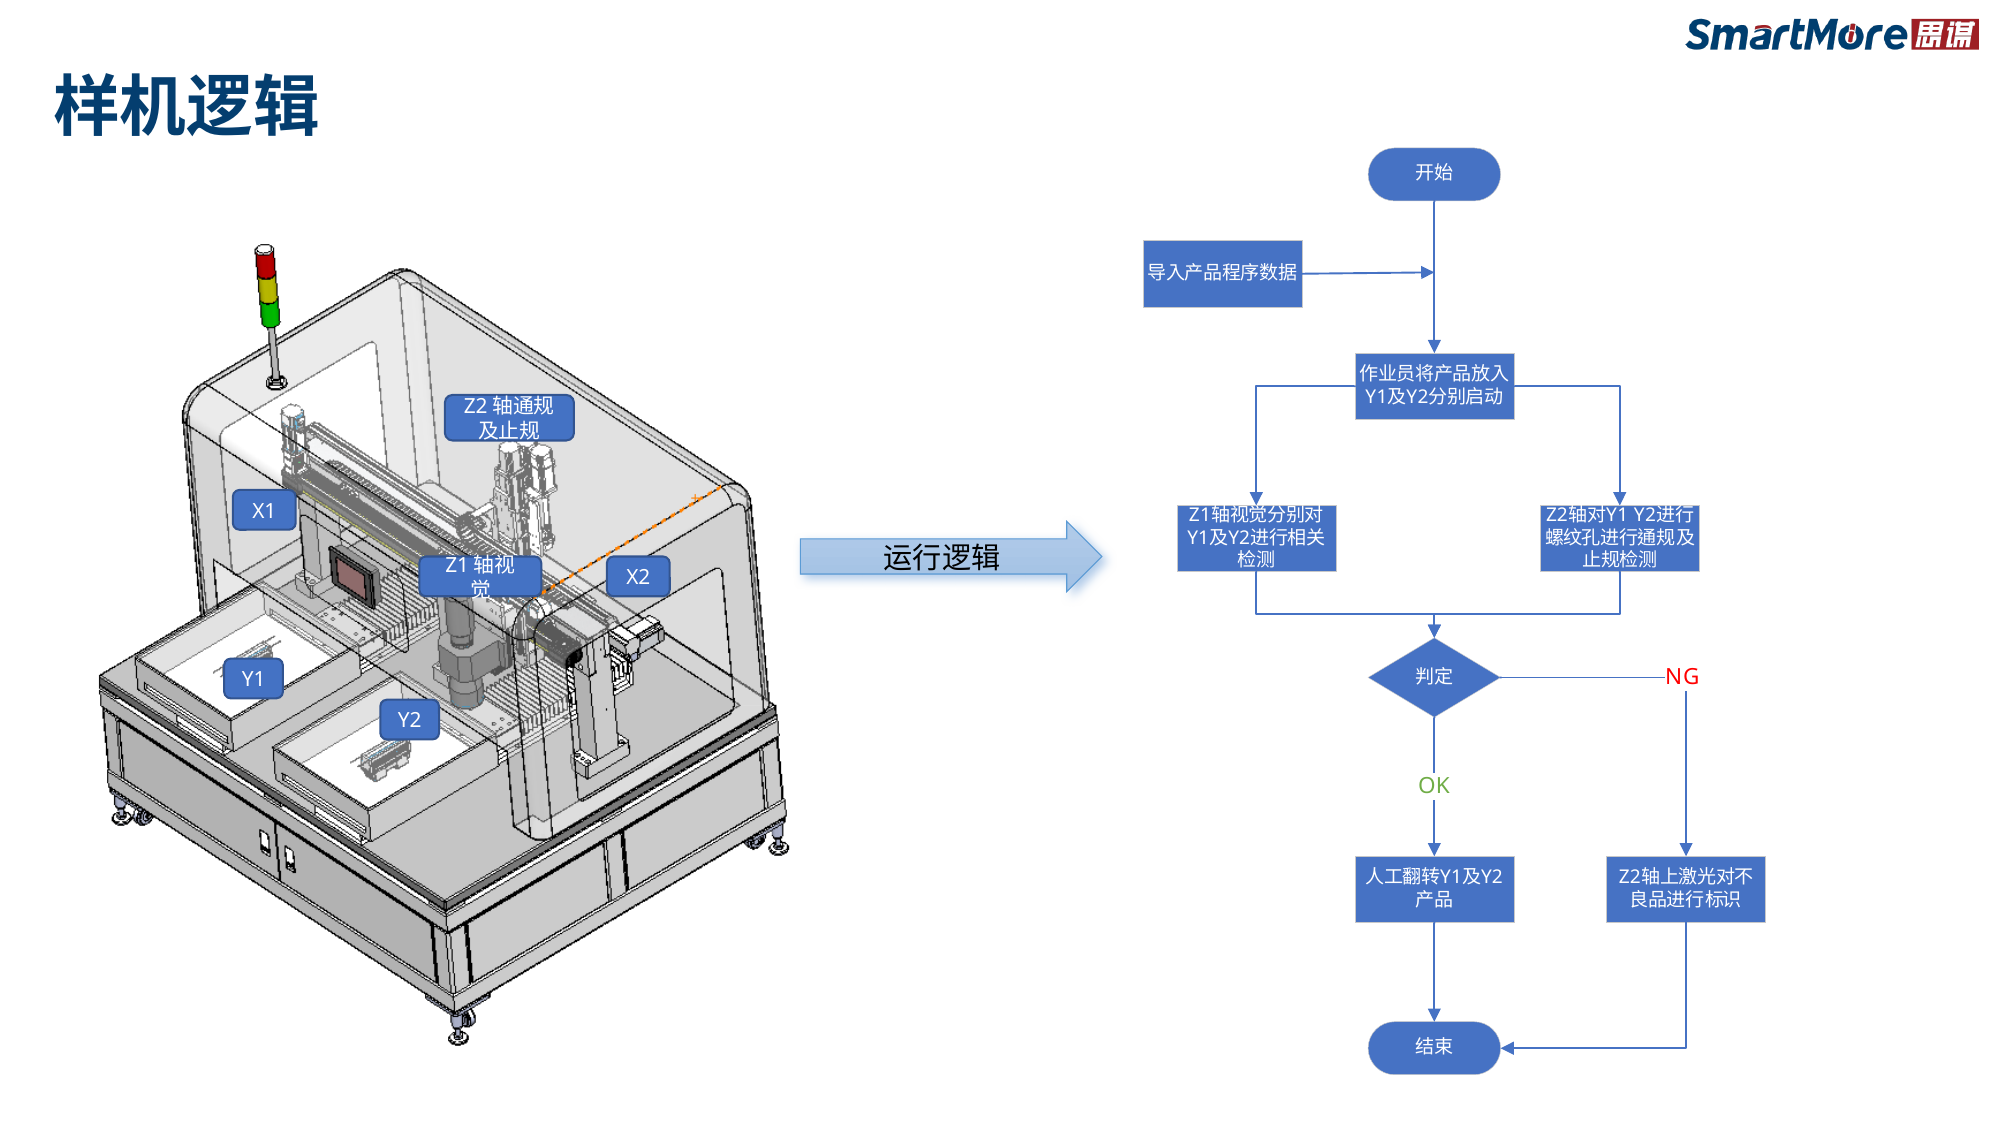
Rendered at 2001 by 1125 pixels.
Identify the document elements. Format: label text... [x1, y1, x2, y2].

text_box 运行逻辑 [818, 520, 1103, 593]
picture [53, 205, 818, 1077]
title 样机逻辑 [53, 72, 1952, 145]
picture [1135, 145, 1768, 1076]
picture [1685, 18, 1979, 50]
